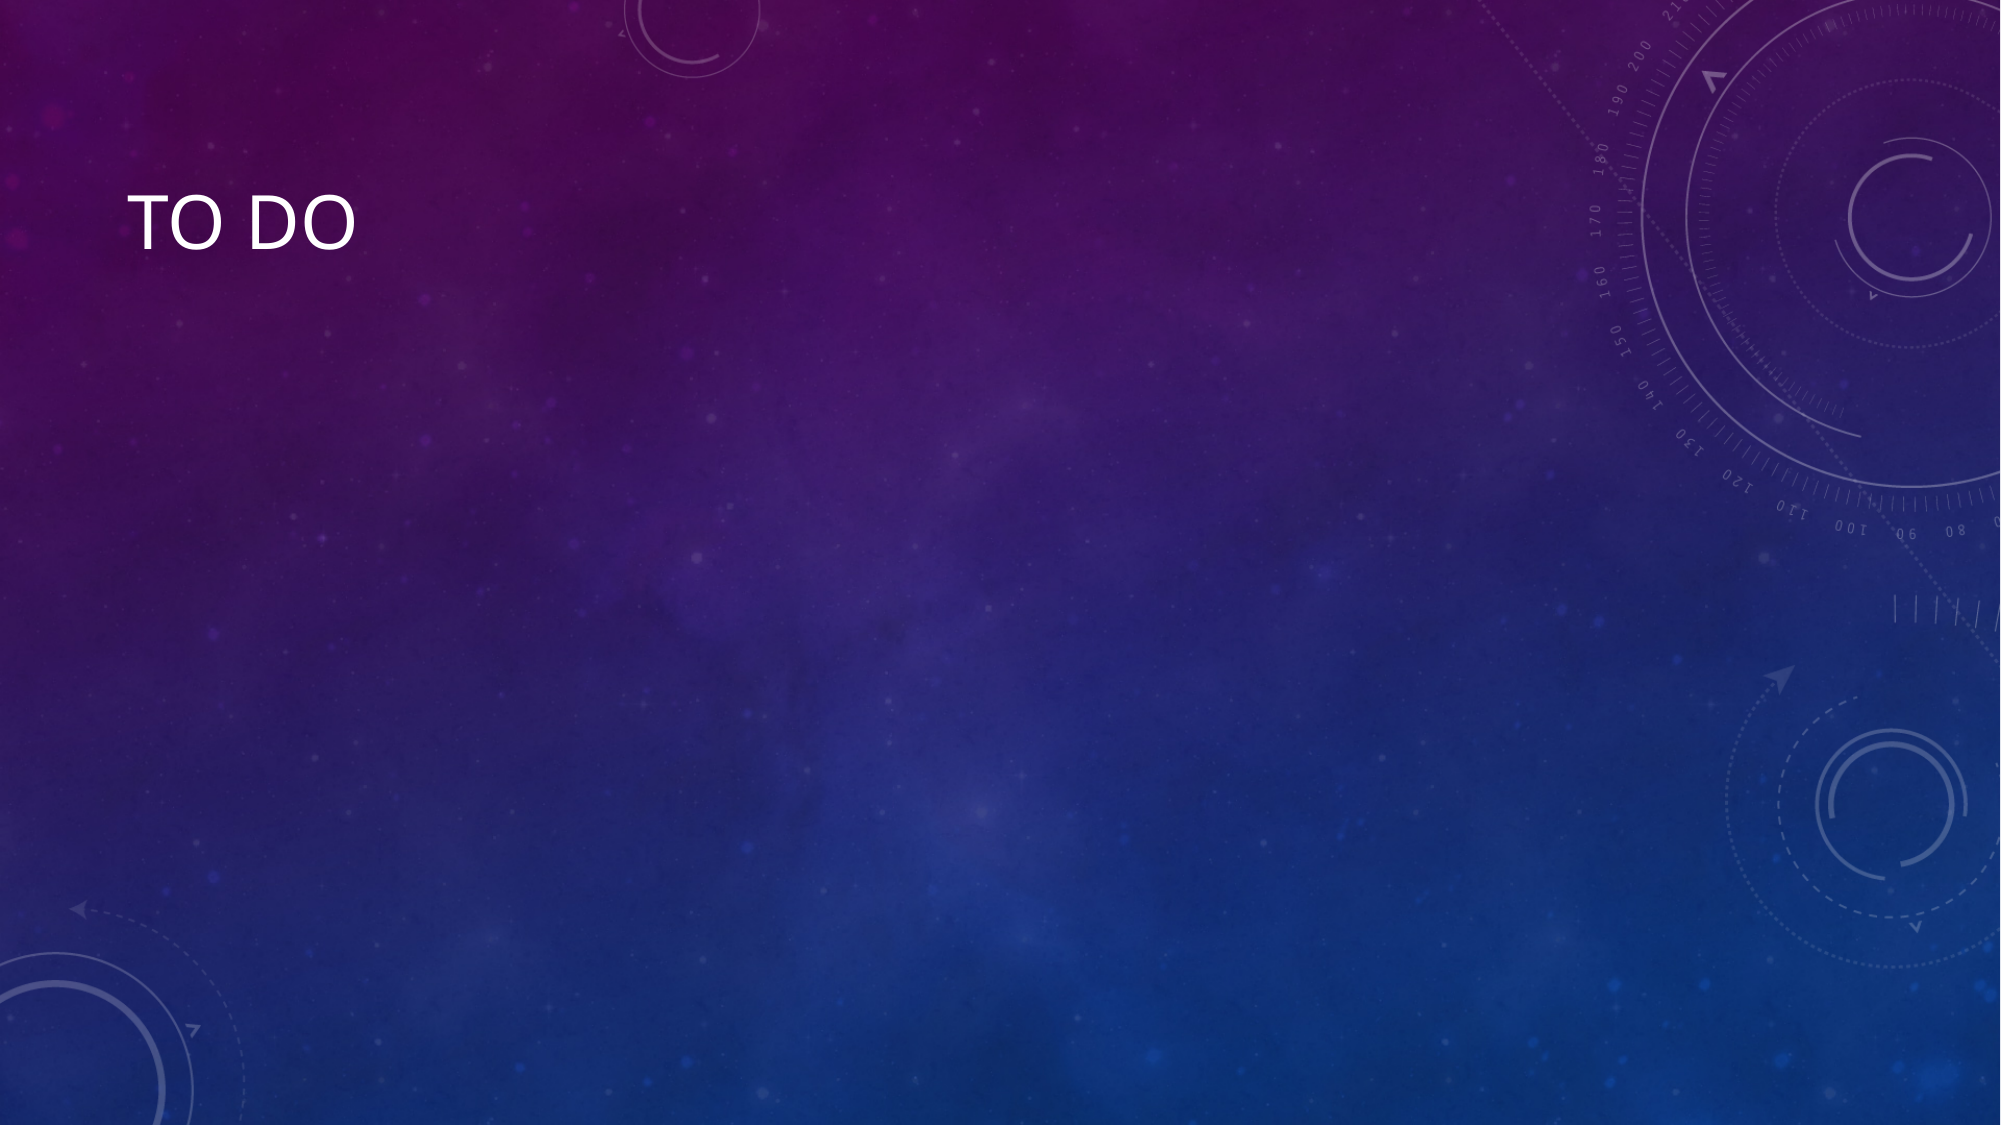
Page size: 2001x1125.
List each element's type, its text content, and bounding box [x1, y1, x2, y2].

title To do [112, 99, 1775, 339]
picture [0, 0, 2001, 1125]
